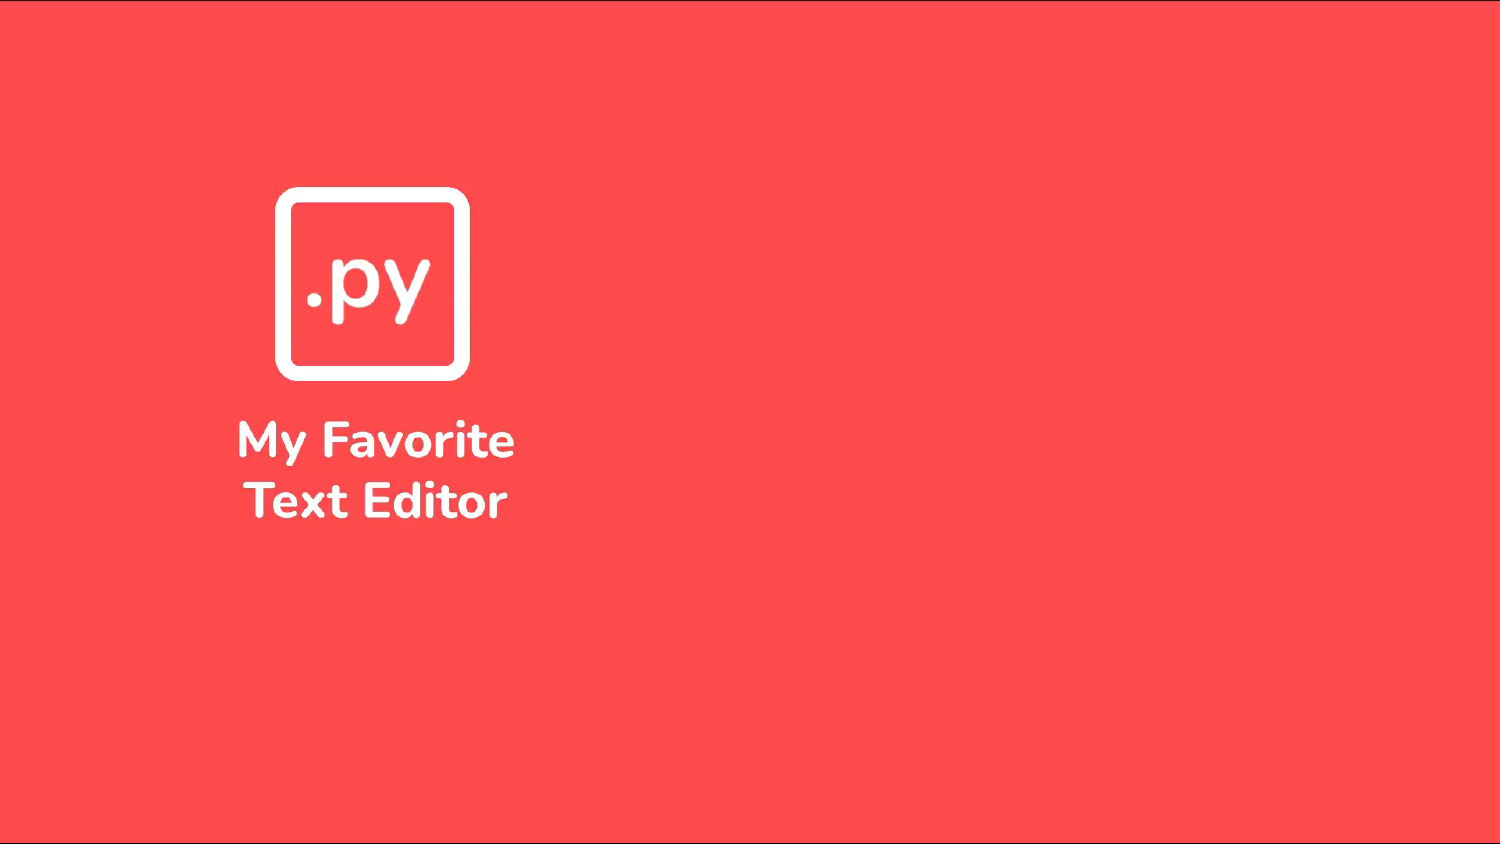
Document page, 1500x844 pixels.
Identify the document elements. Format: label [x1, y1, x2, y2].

text_box [0, 0, 1500, 844]
